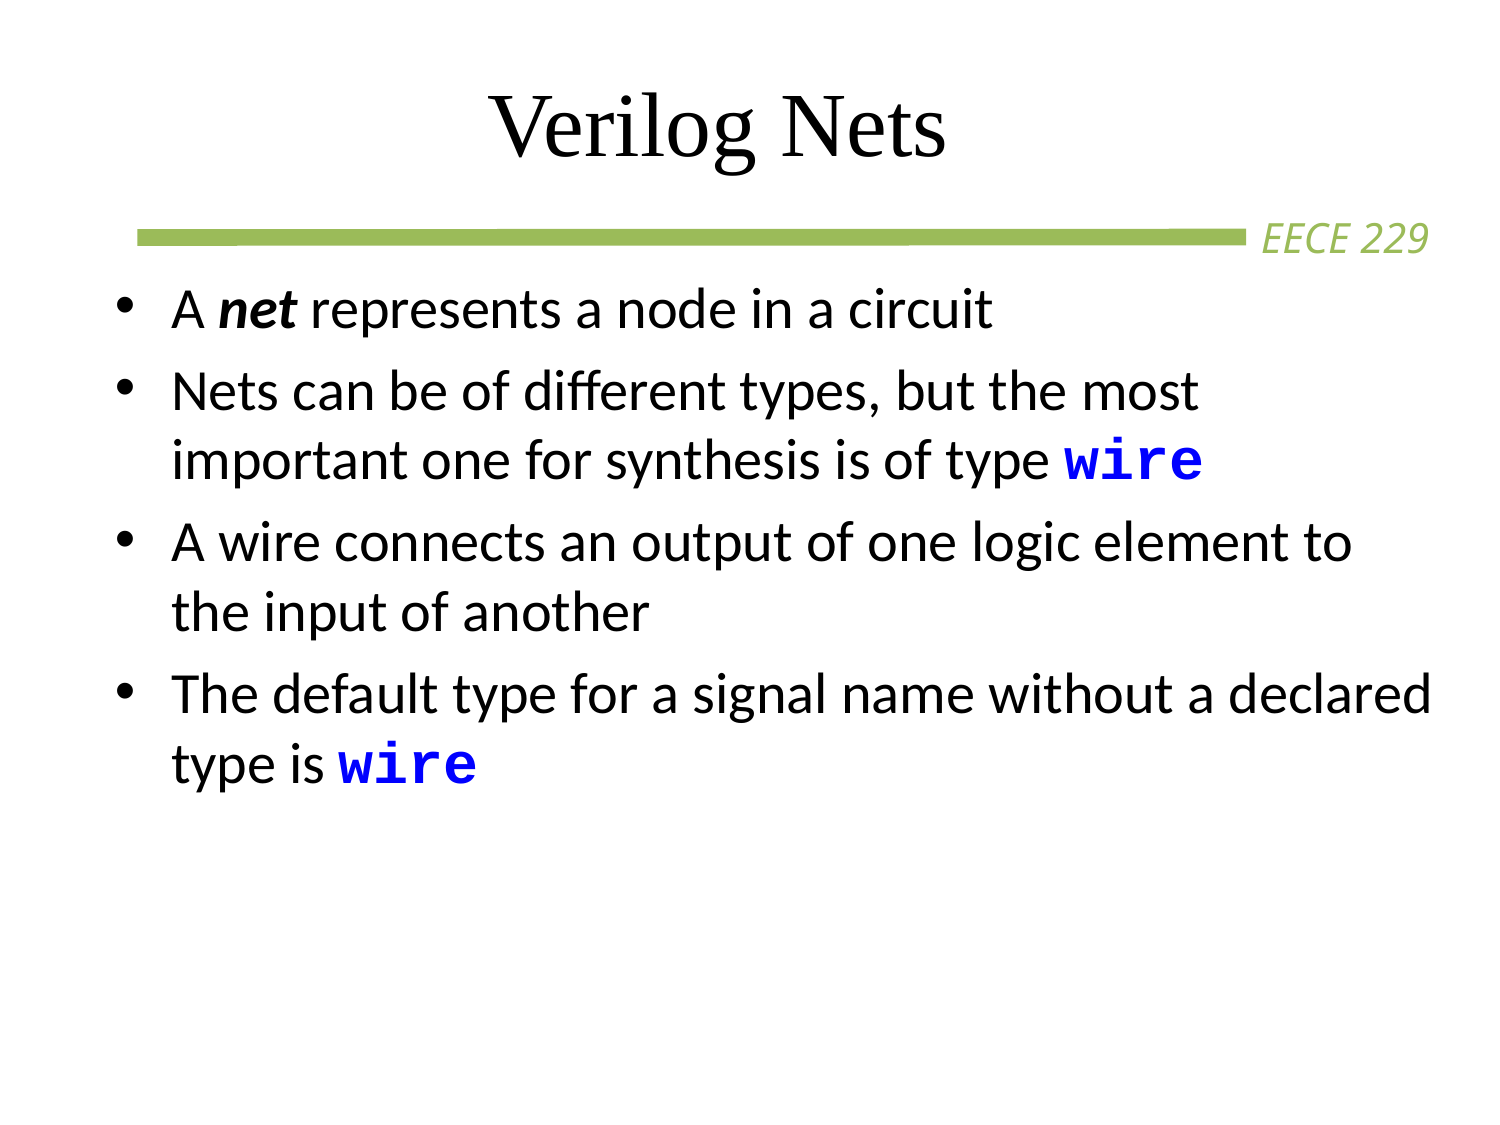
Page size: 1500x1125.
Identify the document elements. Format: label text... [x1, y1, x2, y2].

list A net represents a node in a circuit Nets can be of different types, but the most important one for synthesis is of type wire A wire connects an output of one logic element to the input of another The default type for a signal name without a declared type is wire [99, 262, 1450, 1005]
title Verilog Nets [324, 50, 1113, 191]
